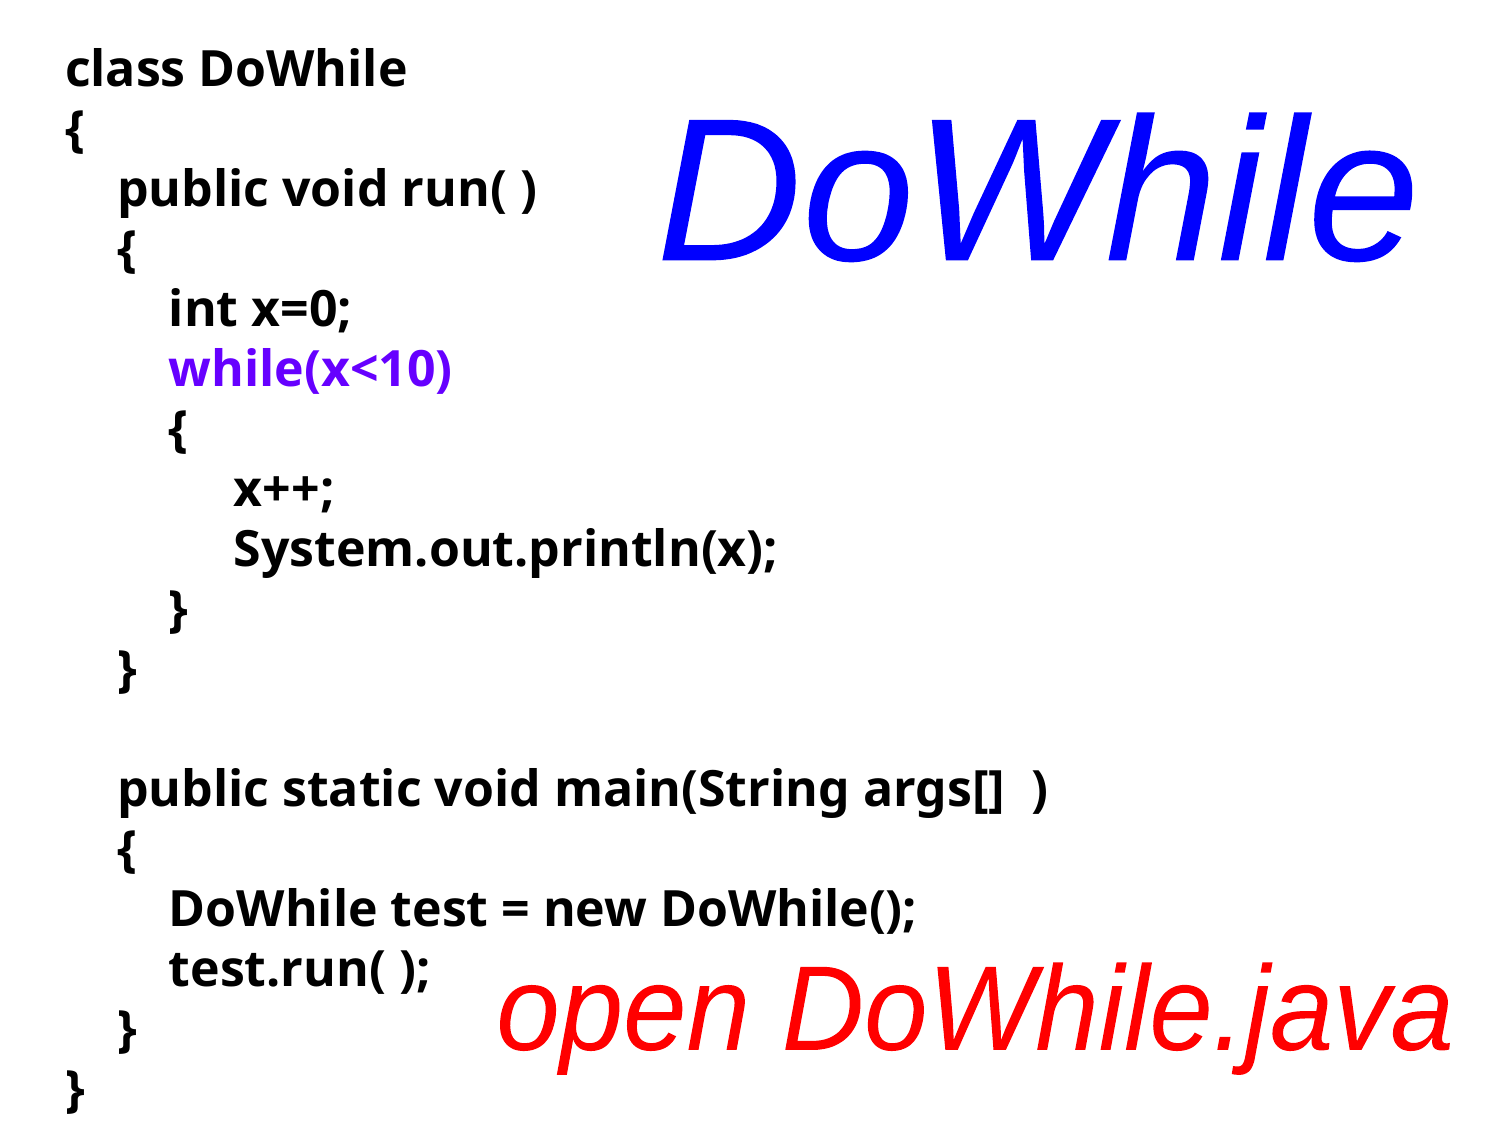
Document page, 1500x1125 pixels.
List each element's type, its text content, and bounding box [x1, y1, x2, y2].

text_box class DoWhile { public void run( ) { int x=0; while(x<10) { x++; System.out.println(x); } } public static void main(String args[] ) { DoWhile test = new DoWhile(); test.run( ); } } [49, 29, 1100, 1125]
